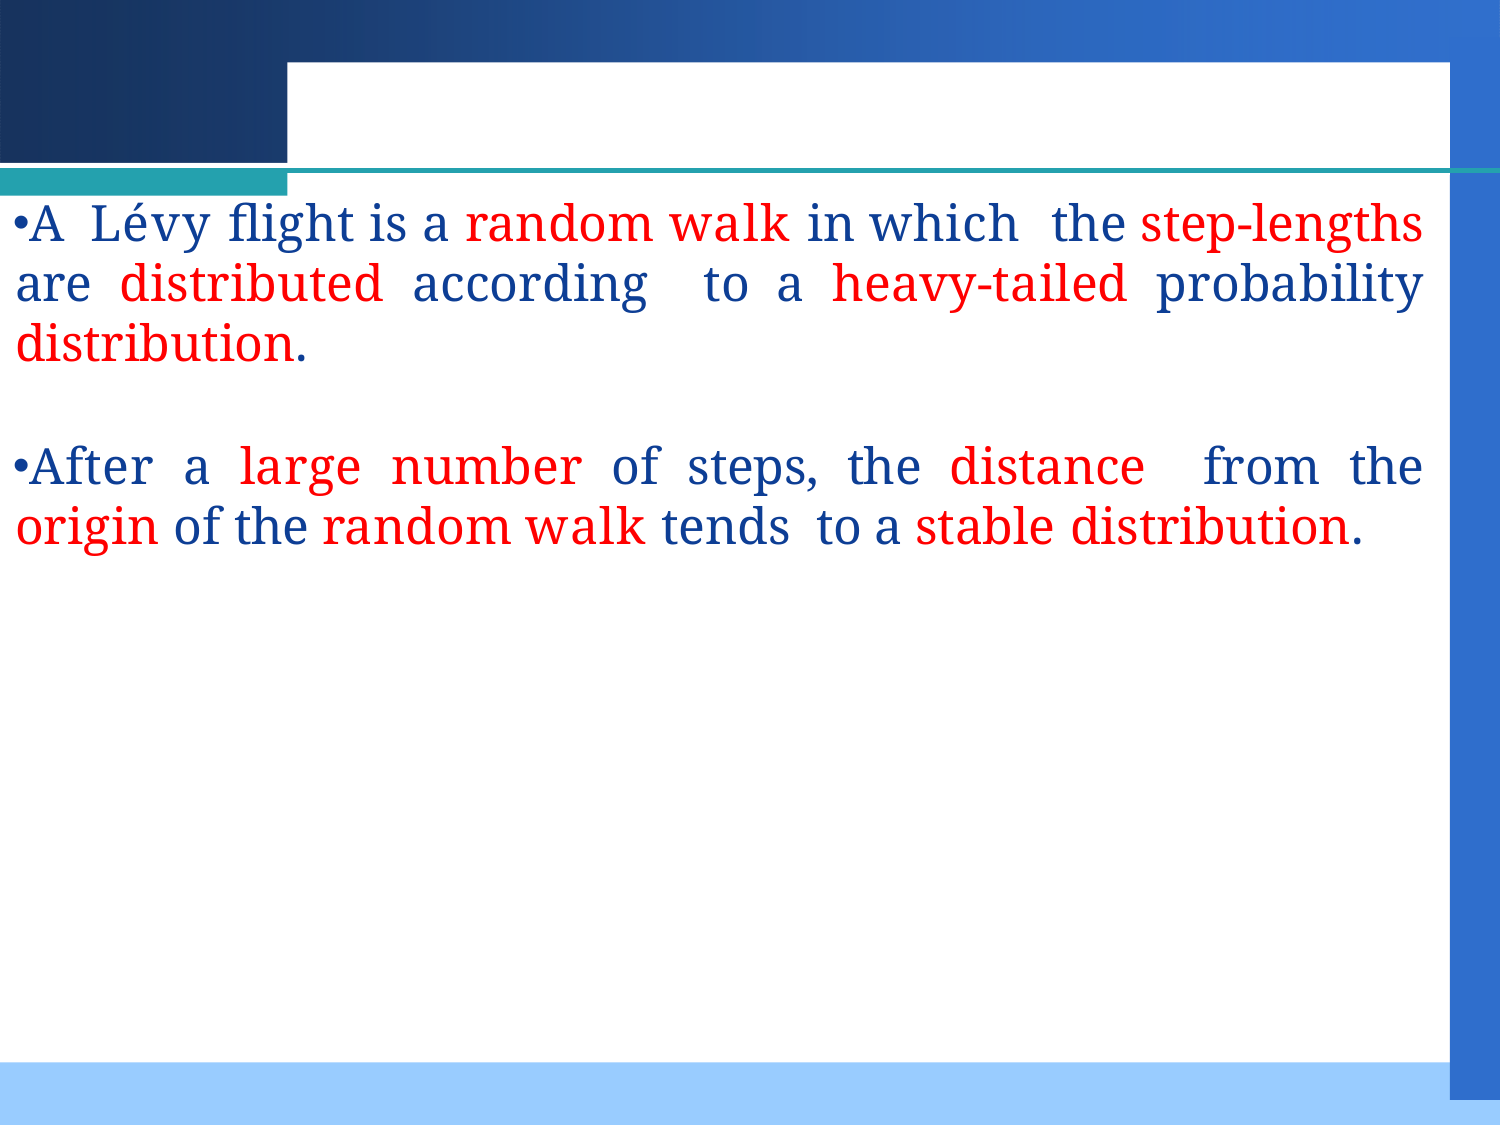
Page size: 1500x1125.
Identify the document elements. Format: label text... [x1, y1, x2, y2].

picture [0, 0, 1500, 168]
picture [0, 175, 1449, 1062]
text_box A Lévy flight is a random walk in which the step-lengths are distributed according to a heavy-tailed probability distribution. After a large number of steps, the distance from the origin of the random walk tends to a stable distribution. [12, 189, 1425, 555]
